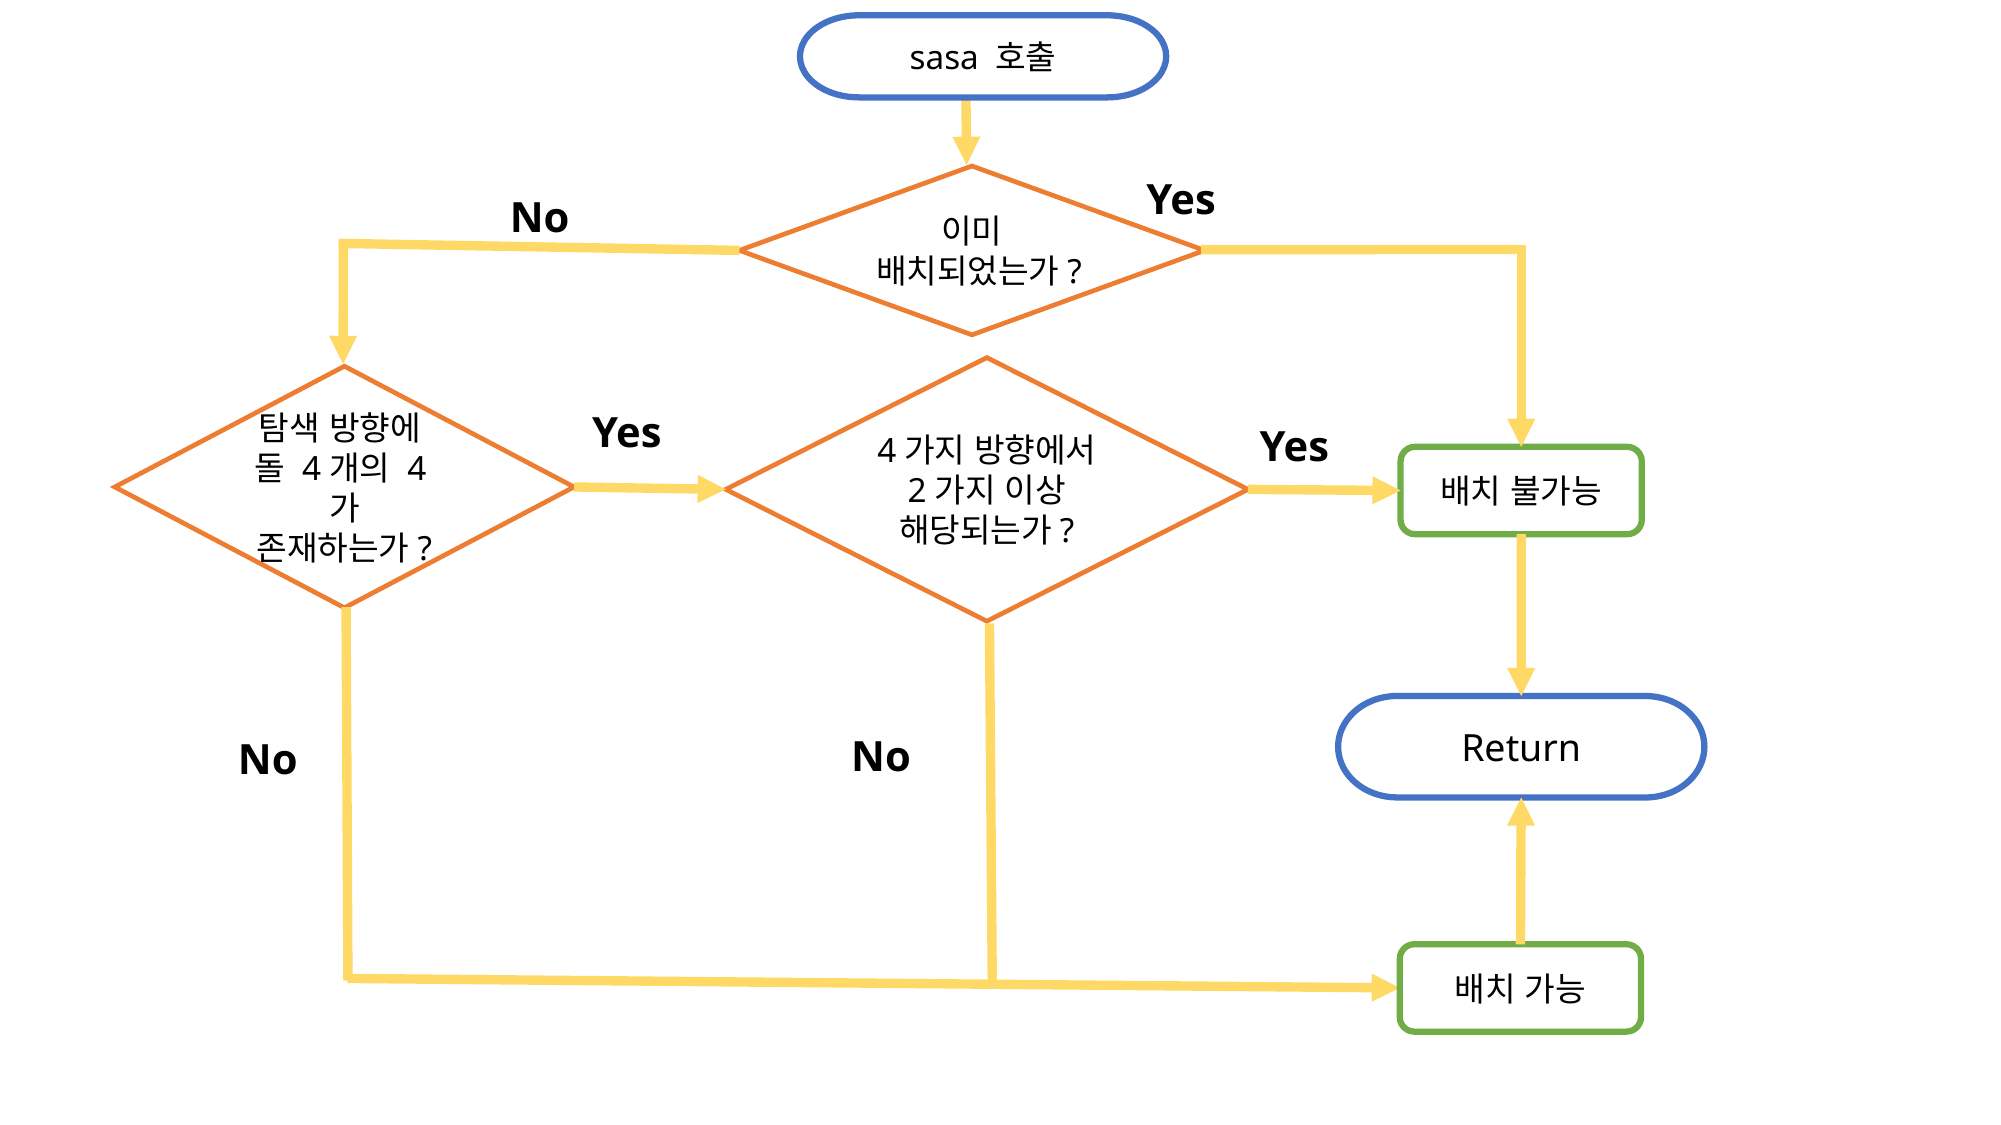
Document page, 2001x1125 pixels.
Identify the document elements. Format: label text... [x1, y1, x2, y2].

text_box sasa 호출 [798, 14, 1168, 99]
text_box Yes [577, 398, 695, 464]
text_box Yes [1131, 165, 1249, 230]
text_box 배치 불가능 [1399, 445, 1643, 536]
text_box 4가지 방향에서 2가지 이상 해당되는가? [725, 356, 1247, 623]
text_box 배치 가능 [1398, 943, 1643, 1033]
text_box No [223, 725, 341, 791]
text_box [347, 978, 1400, 988]
text_box 탐색 방향에 돌 4개의 4가 존재하는가? [112, 365, 574, 608]
text_box No [836, 722, 1017, 787]
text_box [338, 243, 740, 251]
text_box 이미 배치되었는가? [740, 164, 1201, 336]
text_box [573, 486, 726, 490]
text_box Return [1337, 694, 1706, 799]
text_box No [494, 183, 585, 242]
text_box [812, 800, 1170, 804]
text_box Yes [1244, 412, 1362, 478]
